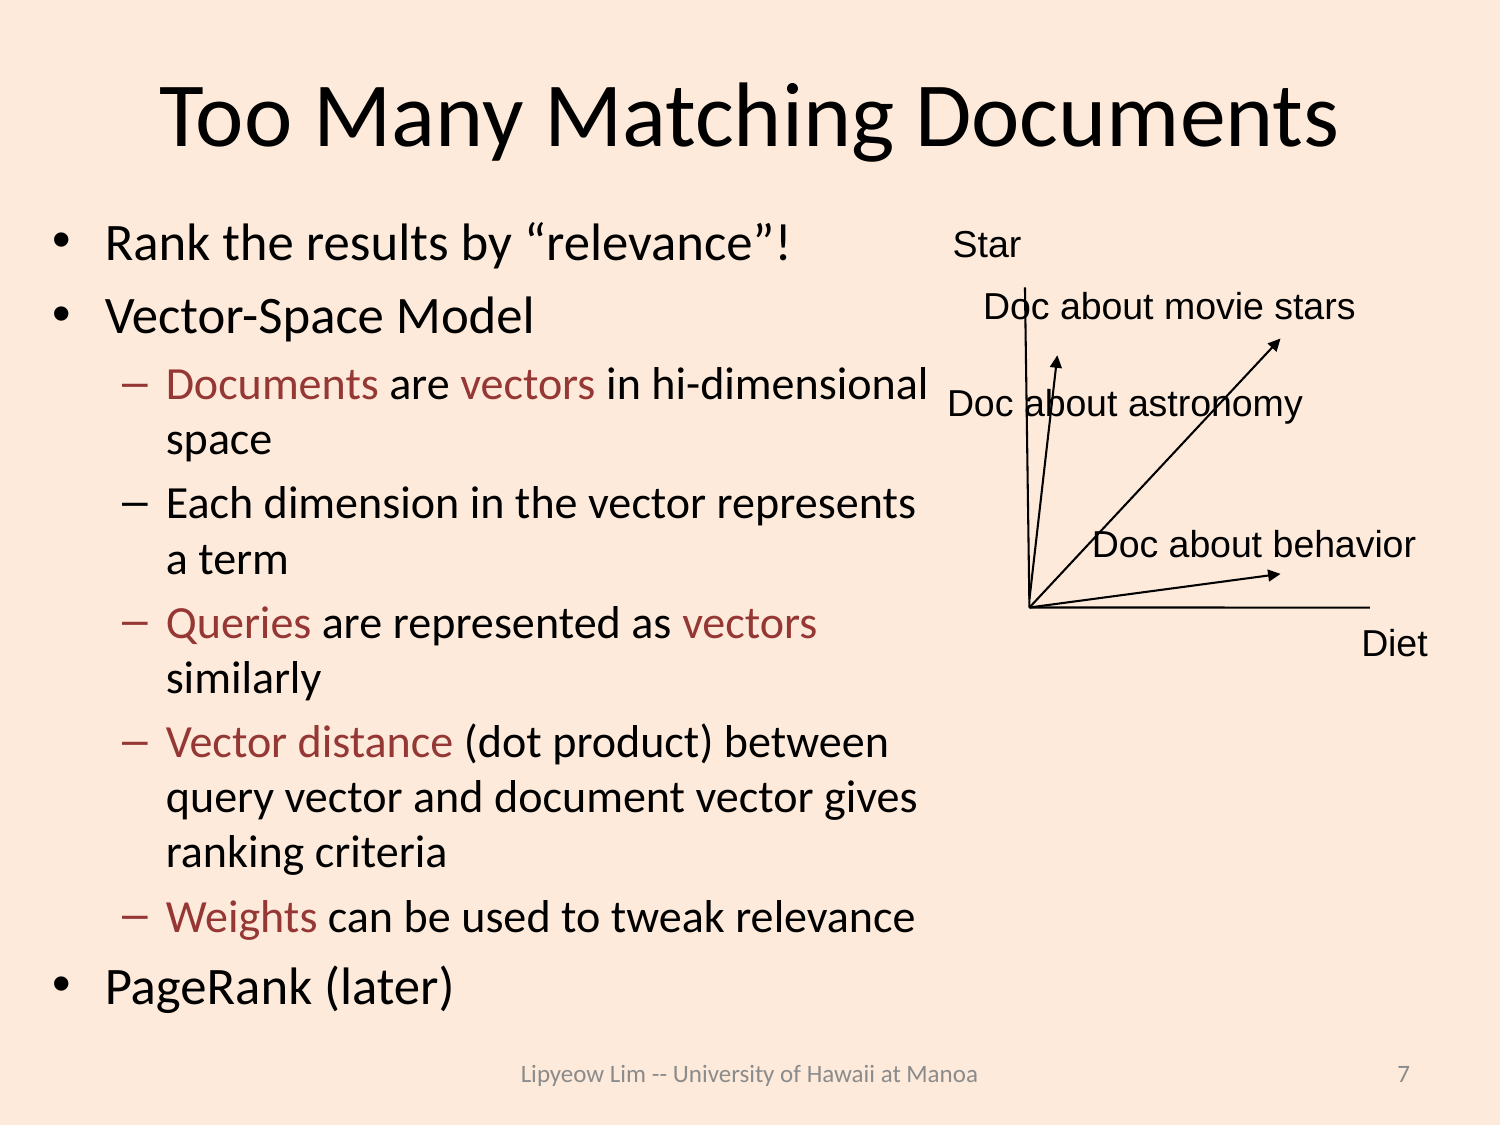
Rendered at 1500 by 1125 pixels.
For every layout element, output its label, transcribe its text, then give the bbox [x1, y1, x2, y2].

slide_number 7 [1074, 1042, 1425, 1103]
footer Lipyeow Lim -- University of Hawaii at Manoa [450, 1042, 1050, 1103]
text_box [962, 212, 1434, 663]
list Rank the results by “relevance”! Vector-Space Model Documents are vectors in hi-dimensional space Each dimension in the vector represents a term Queries are represented as vectors similarly Vector distance (dot product) between query vector and document vector gives ranking criteria Weights can be used to tweak relevance PageRank (later) [37, 199, 963, 1026]
title Too Many Matching Documents [74, 44, 1426, 176]
